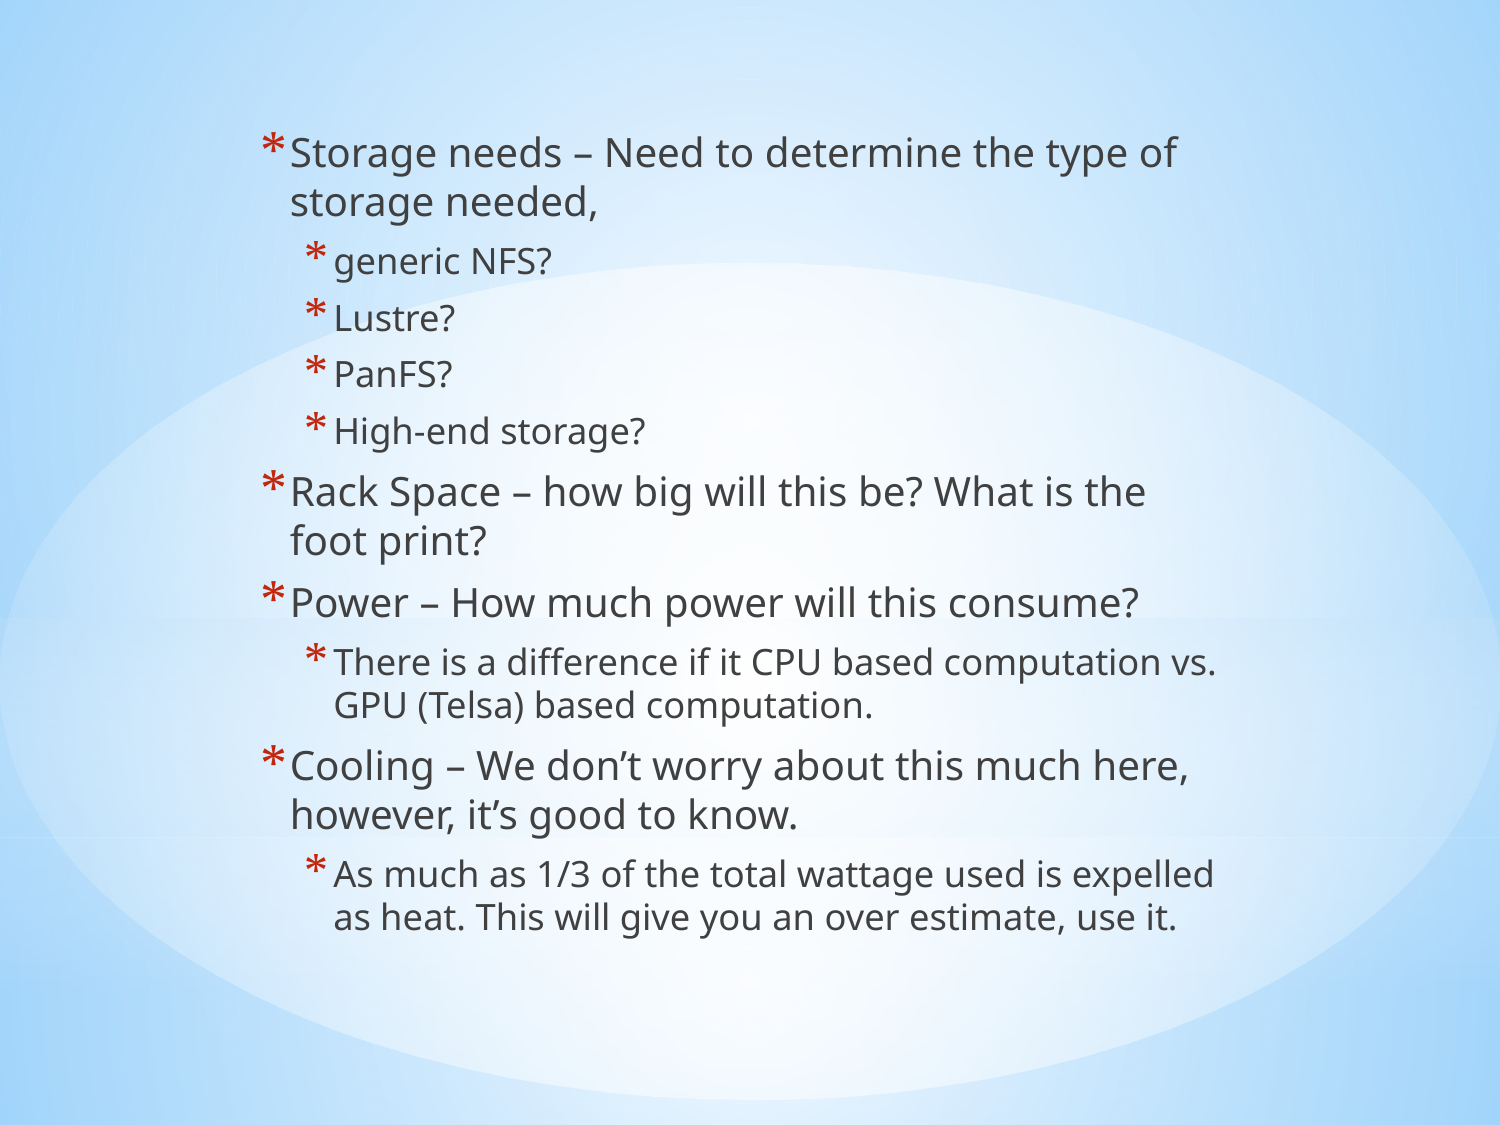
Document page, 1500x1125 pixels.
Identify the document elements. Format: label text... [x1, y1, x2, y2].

list Storage needs – Need to determine the type of storage needed, generic NFS? Lustre? PanFS? High-end storage? Rack Space – how big will this be? What is the foot print? Power – How much power will this consume? There is a difference if it CPU based computation vs. GPU (Telsa) based computation. Cooling – We don’t worry about this much here, however, it’s good to know. As much as 1/3 of the total wattage used is expelled as heat. This will give you an over estimate, use it. [187, 120, 1238, 987]
